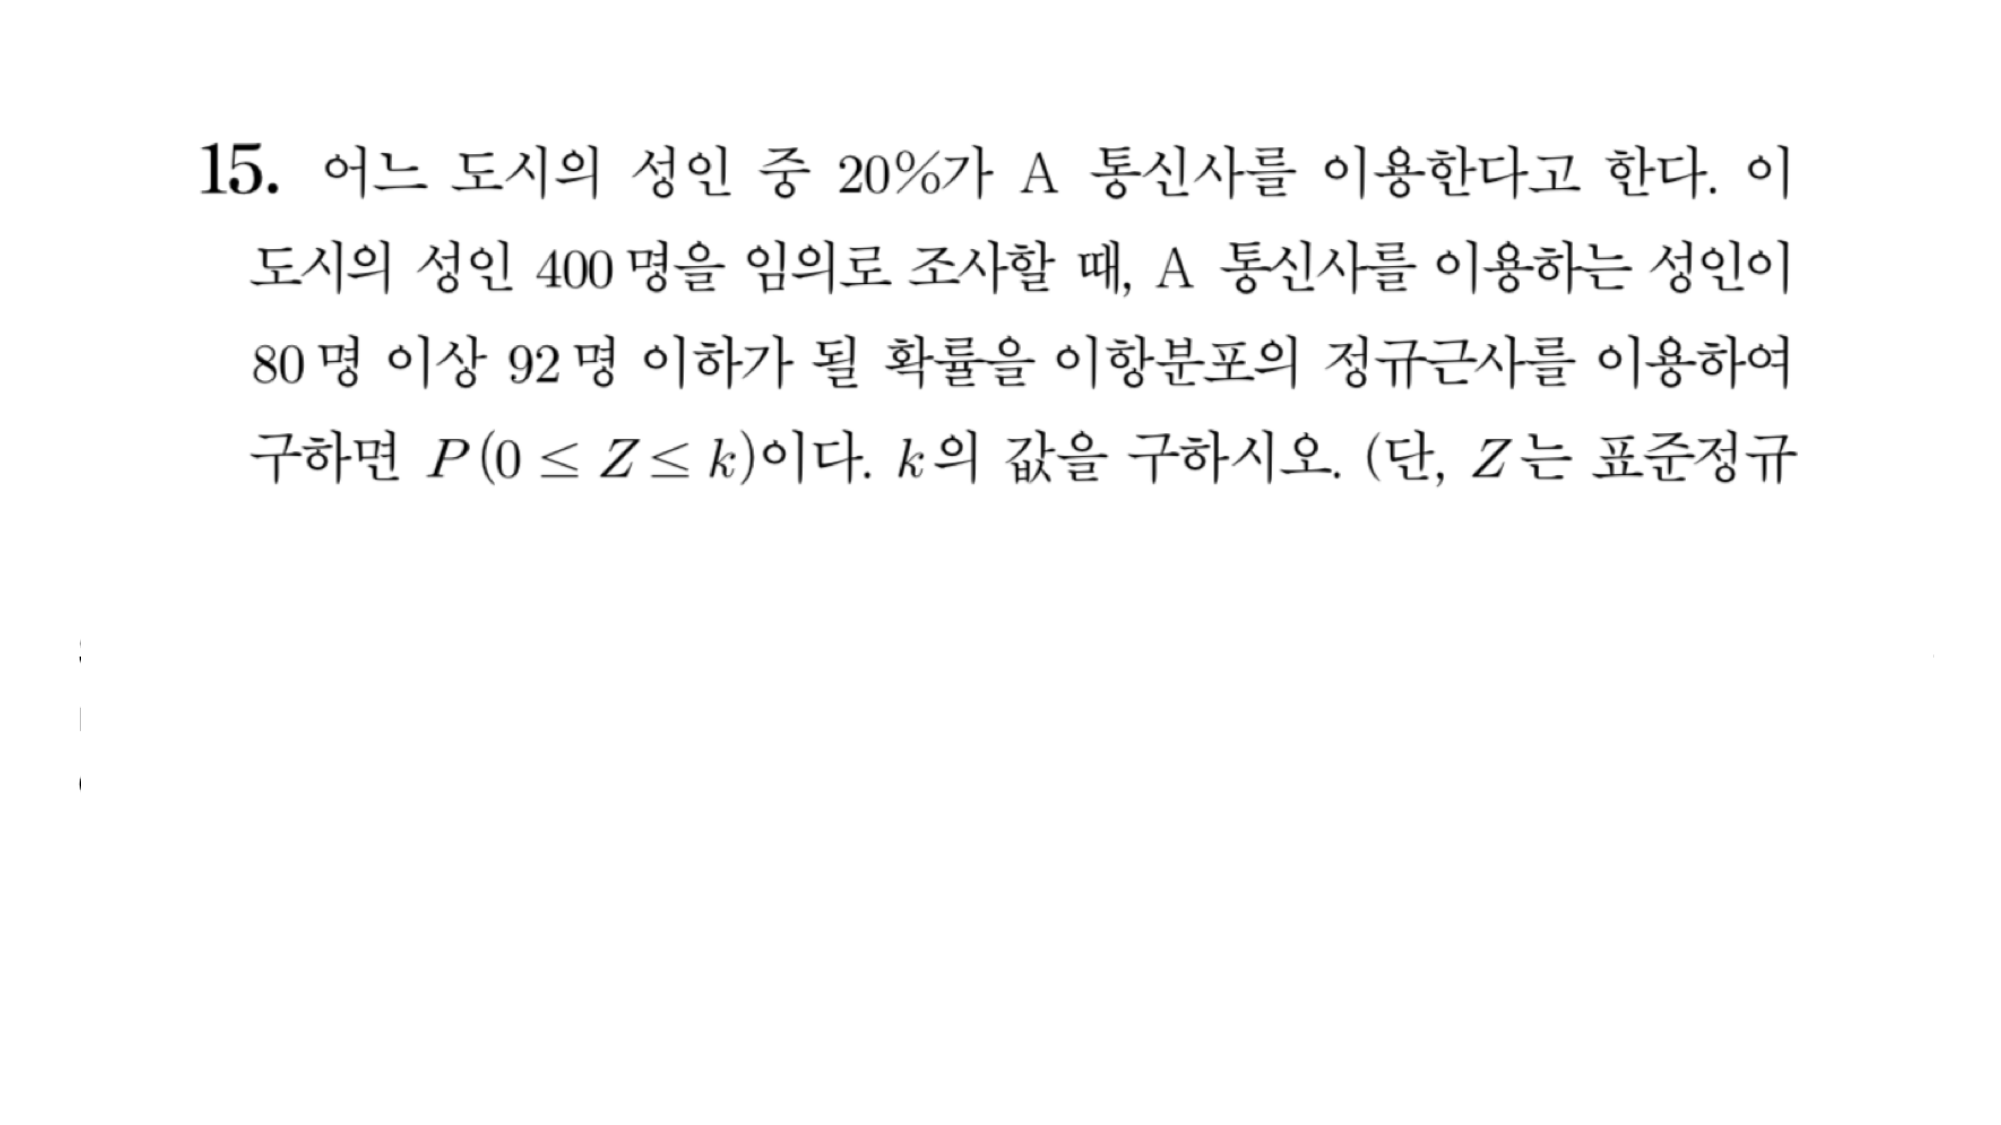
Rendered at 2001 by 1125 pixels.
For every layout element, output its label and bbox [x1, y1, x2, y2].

picture [64, 127, 1950, 1000]
